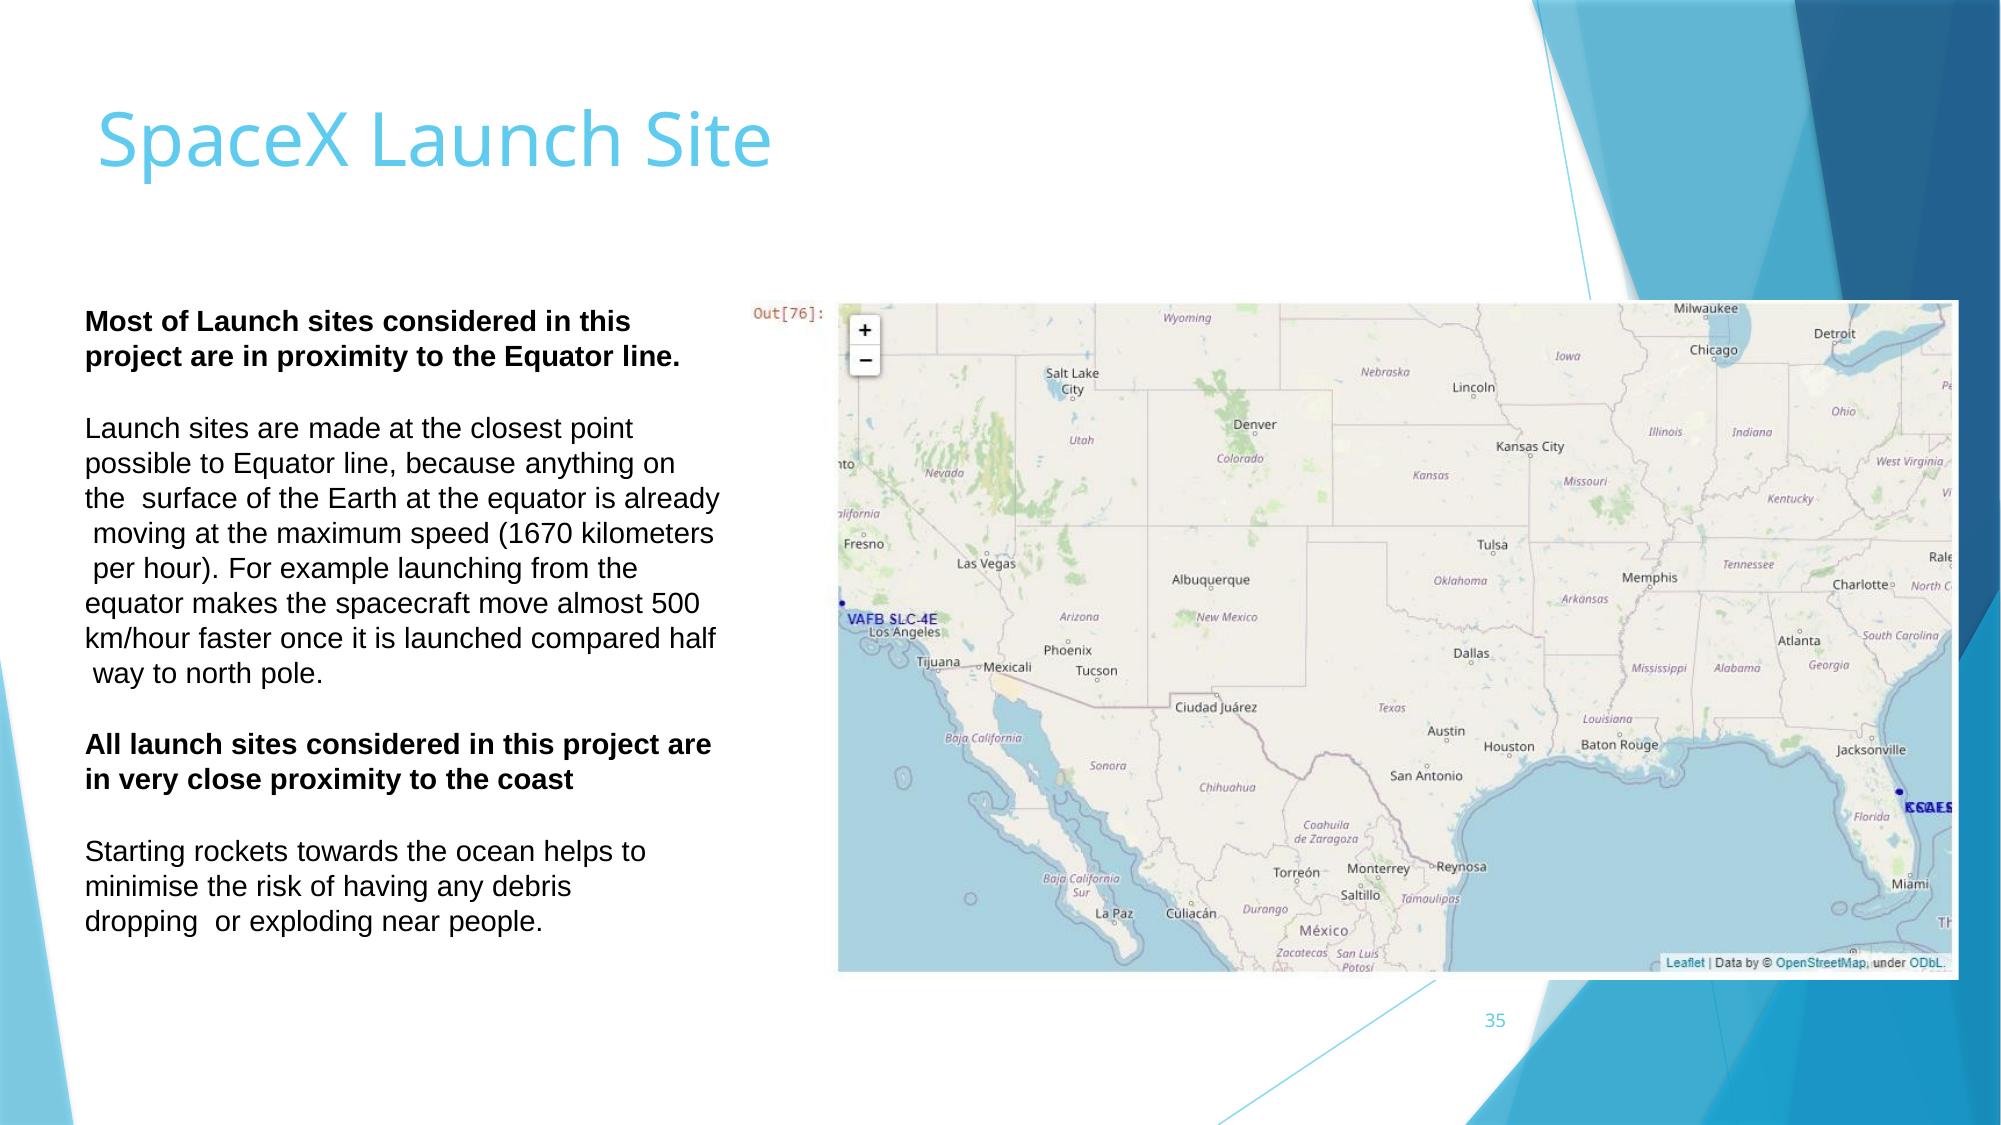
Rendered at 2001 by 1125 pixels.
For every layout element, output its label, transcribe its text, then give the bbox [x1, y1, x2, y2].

text_box [750, 300, 1959, 980]
text_box Most of Launch sites considered in this project are in proximity to the Equator line. Launch sites are made at the closest point possible to Equator line, because anything on the surface of the Earth at the equator is already moving at the maximum speed (1670 kilometers per hour). For example launching from the equator makes the spacecraft move almost 500 km/hour faster once it is launched compared half way to north pole. All launch sites considered in this project are in very close proximity to the coast Starting rockets towards the ocean helps to minimise the risk of having any debris dropping or exploding near people. [82, 300, 723, 937]
slide_number 35 [1409, 991, 1522, 1051]
title SpaceX Launch Site [82, 83, 1493, 301]
